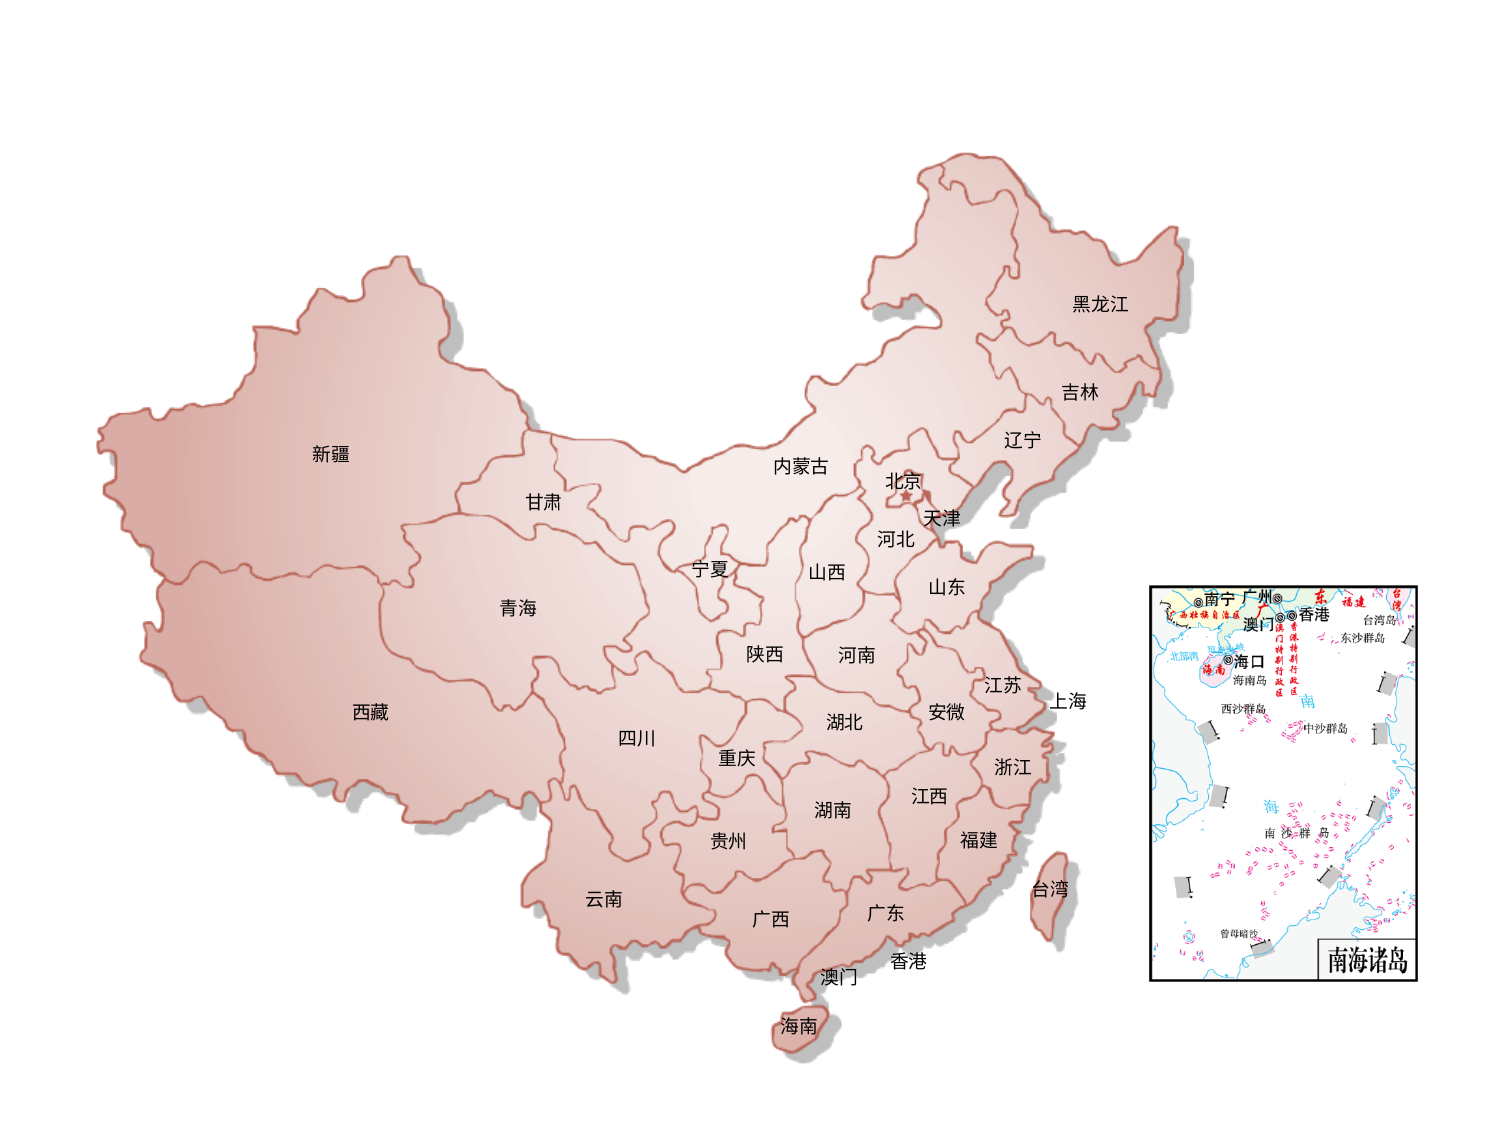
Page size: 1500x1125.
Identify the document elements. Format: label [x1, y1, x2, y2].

text_box [297, 285, 1145, 1046]
picture [96, 152, 1419, 1055]
